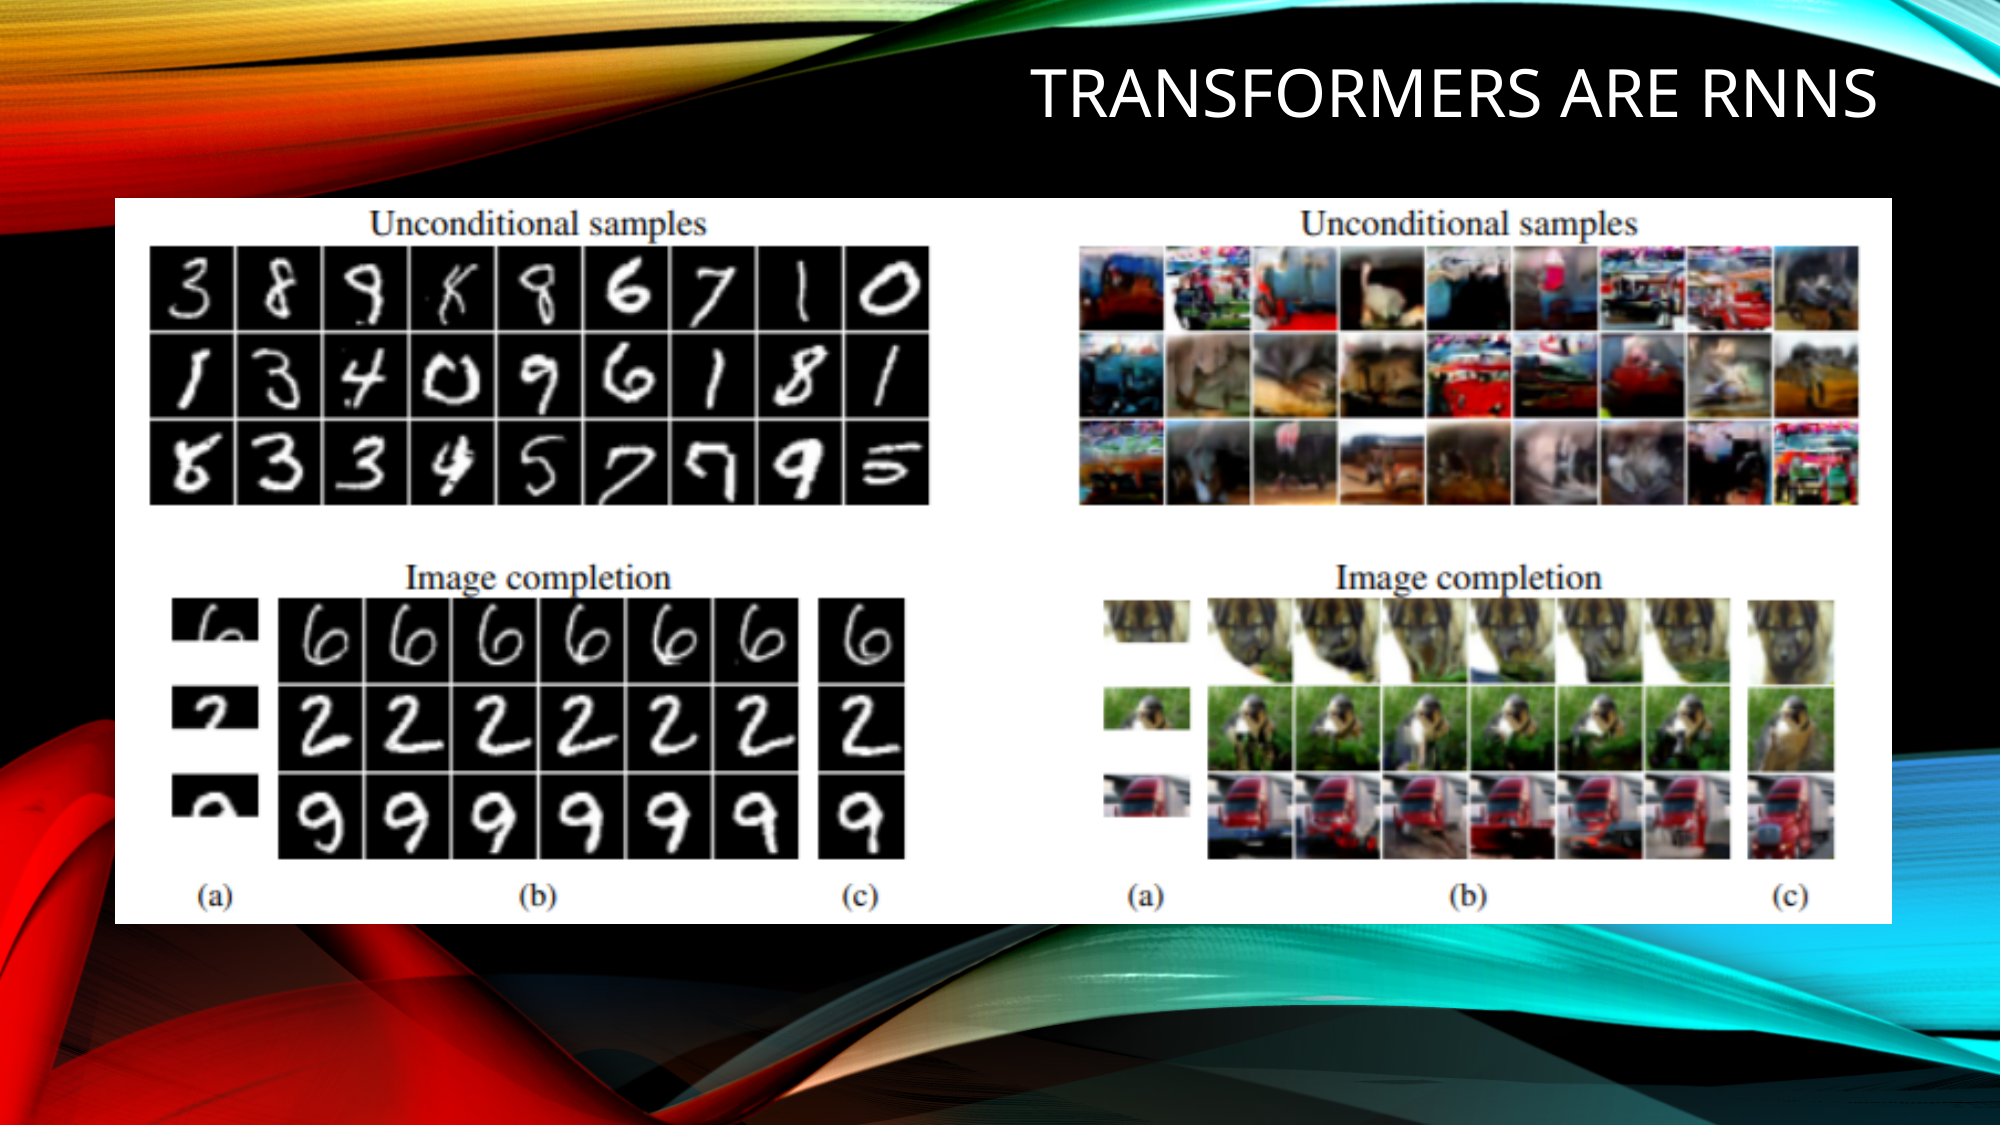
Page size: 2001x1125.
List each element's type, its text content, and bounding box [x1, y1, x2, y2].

picture [0, 0, 2000, 1125]
title TRANSFORMERS ARE RNNS [1015, 35, 1914, 140]
